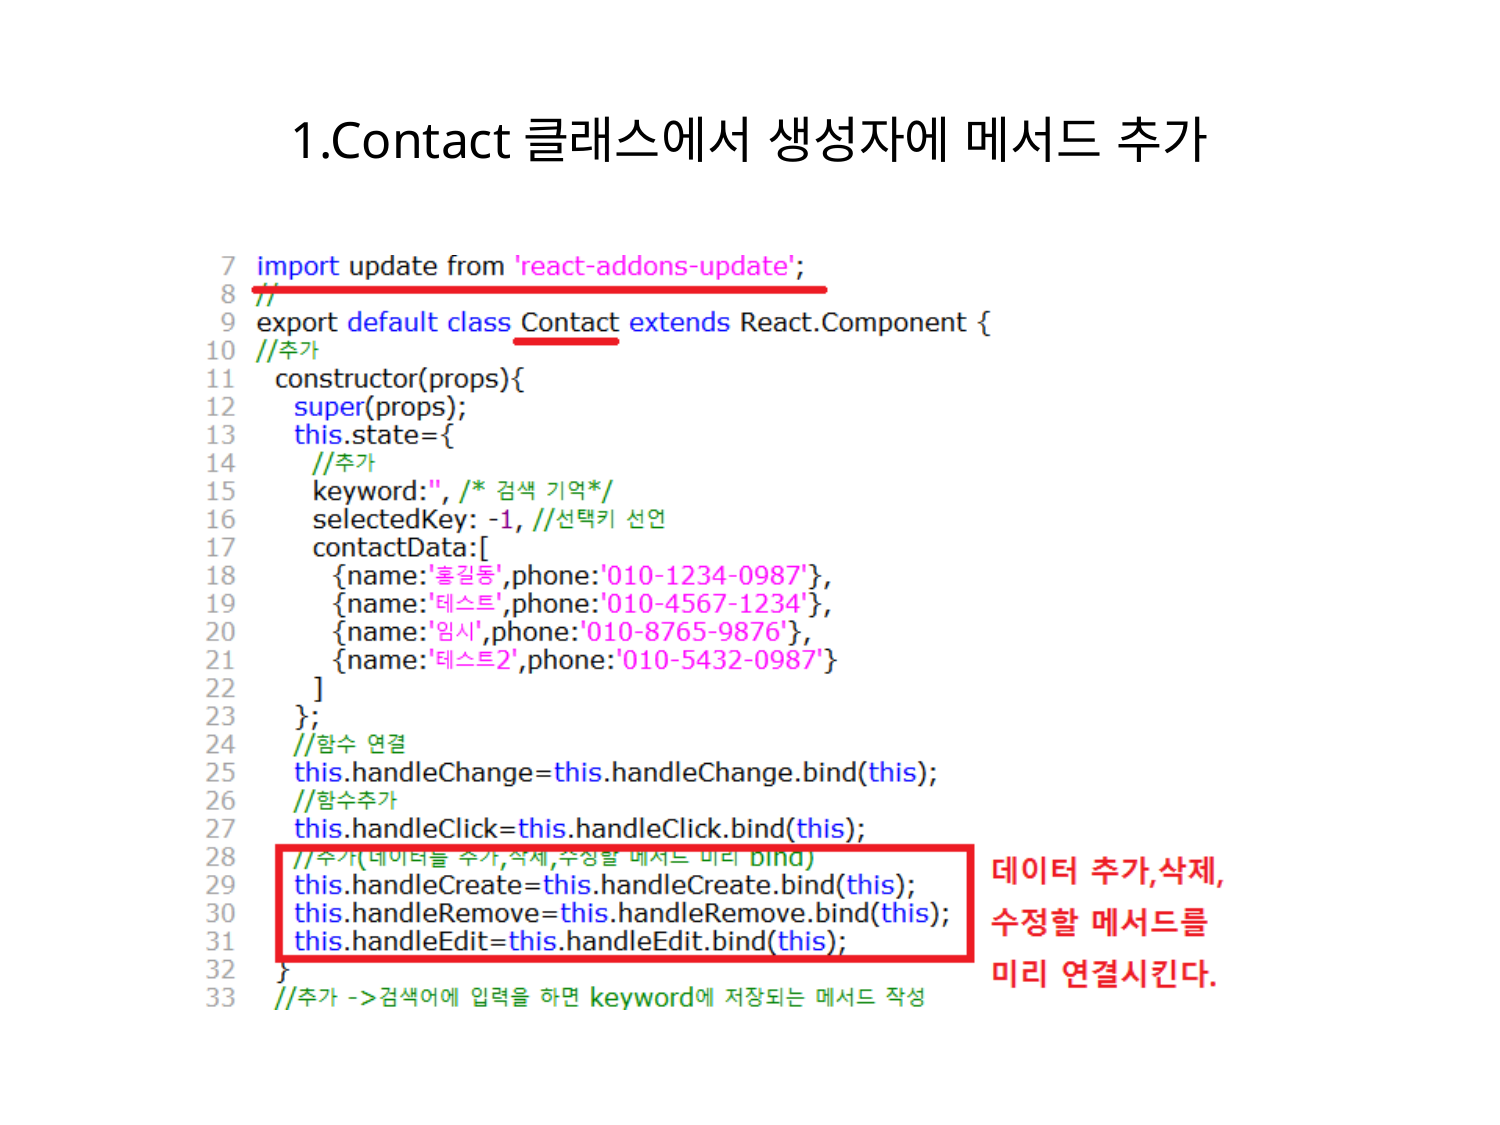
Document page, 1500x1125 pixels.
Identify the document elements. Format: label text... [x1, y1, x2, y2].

picture [194, 255, 1283, 1011]
title 1.Contact클래스에서 생성자에 메서드 추가 [75, 45, 1425, 233]
